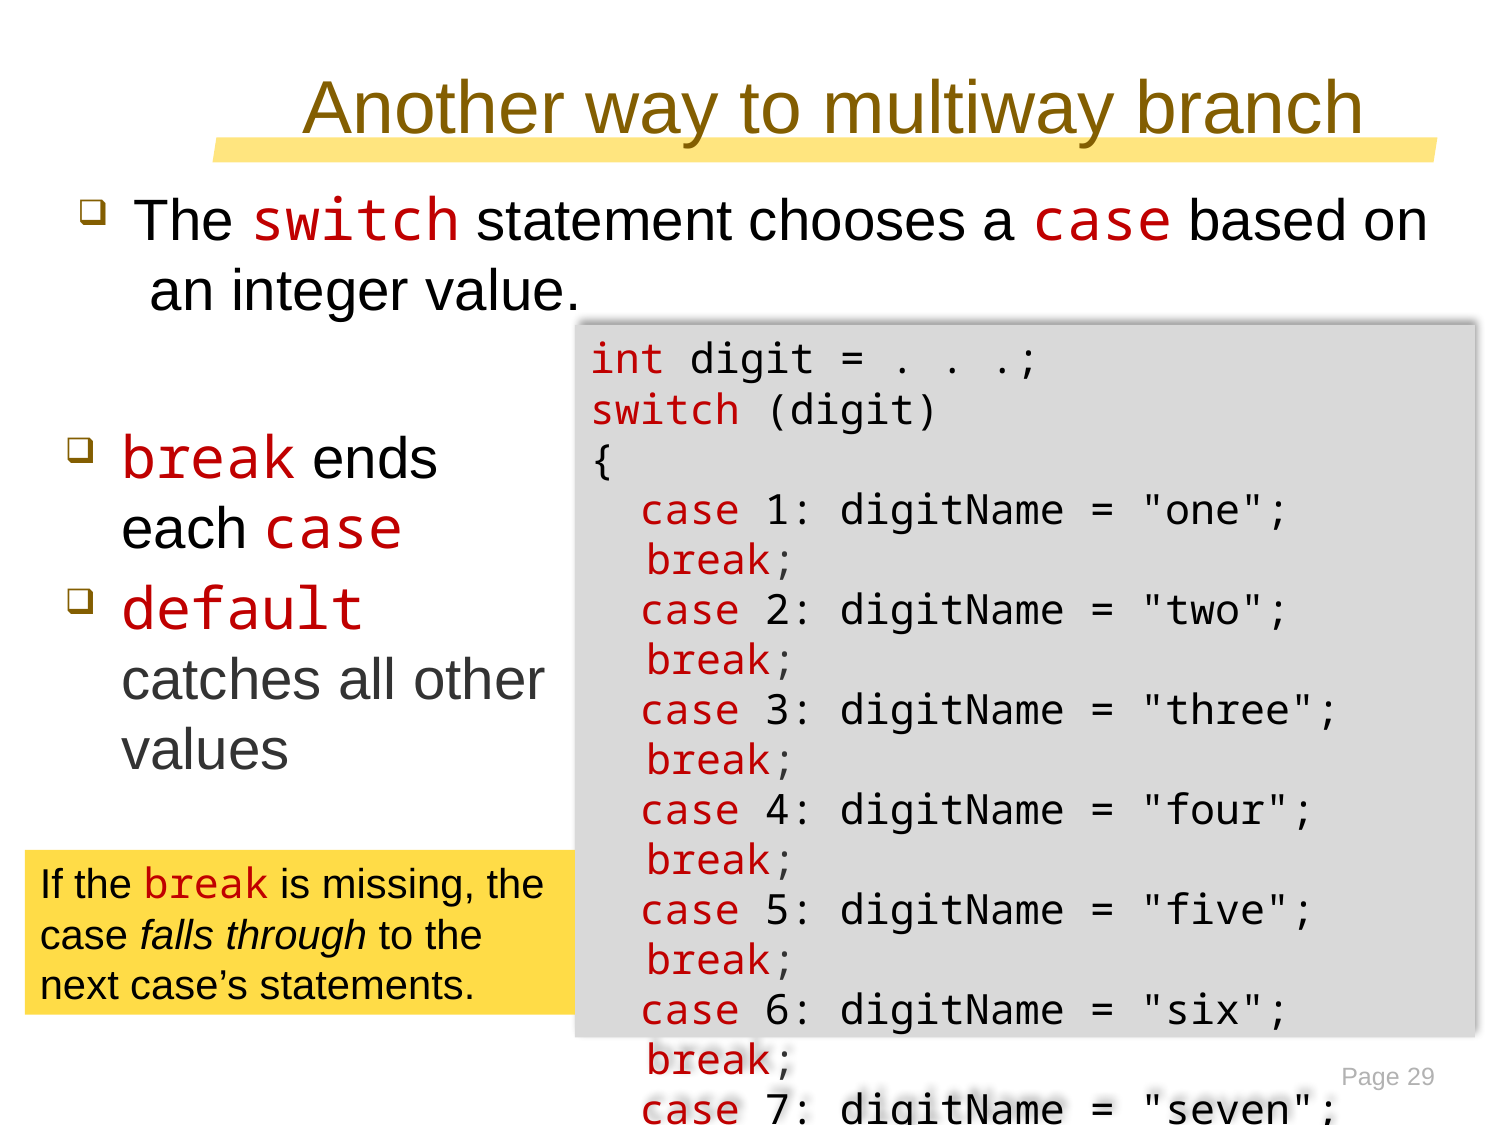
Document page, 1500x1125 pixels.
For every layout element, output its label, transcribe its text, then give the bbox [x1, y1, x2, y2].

text_box int digit = . . .; switch (digit) { case 1: digitName = "one"; break; case 2: digitName = "two"; break; case 3: digitName = "three"; break; case 4: digitName = "four"; break; case 5: digitName = "five"; break; case 6: digitName = "six"; break; case 7: digitName = "seven"; break; case 8: digitName = "eight"; break; case 9: digitName = "nine"; break; default: digitName = ""; break; } [574, 324, 1475, 1038]
text_box If the break is missing, the case falls through to the next case’s statements. [24, 849, 575, 1015]
text_box break ends each case default catches all other values [49, 412, 575, 538]
list The switch statement chooses a case based on an integer value. [62, 174, 1451, 301]
slide_number Page 29 [1187, 1050, 1450, 1100]
title Another way to multiway branch [287, 44, 1463, 163]
